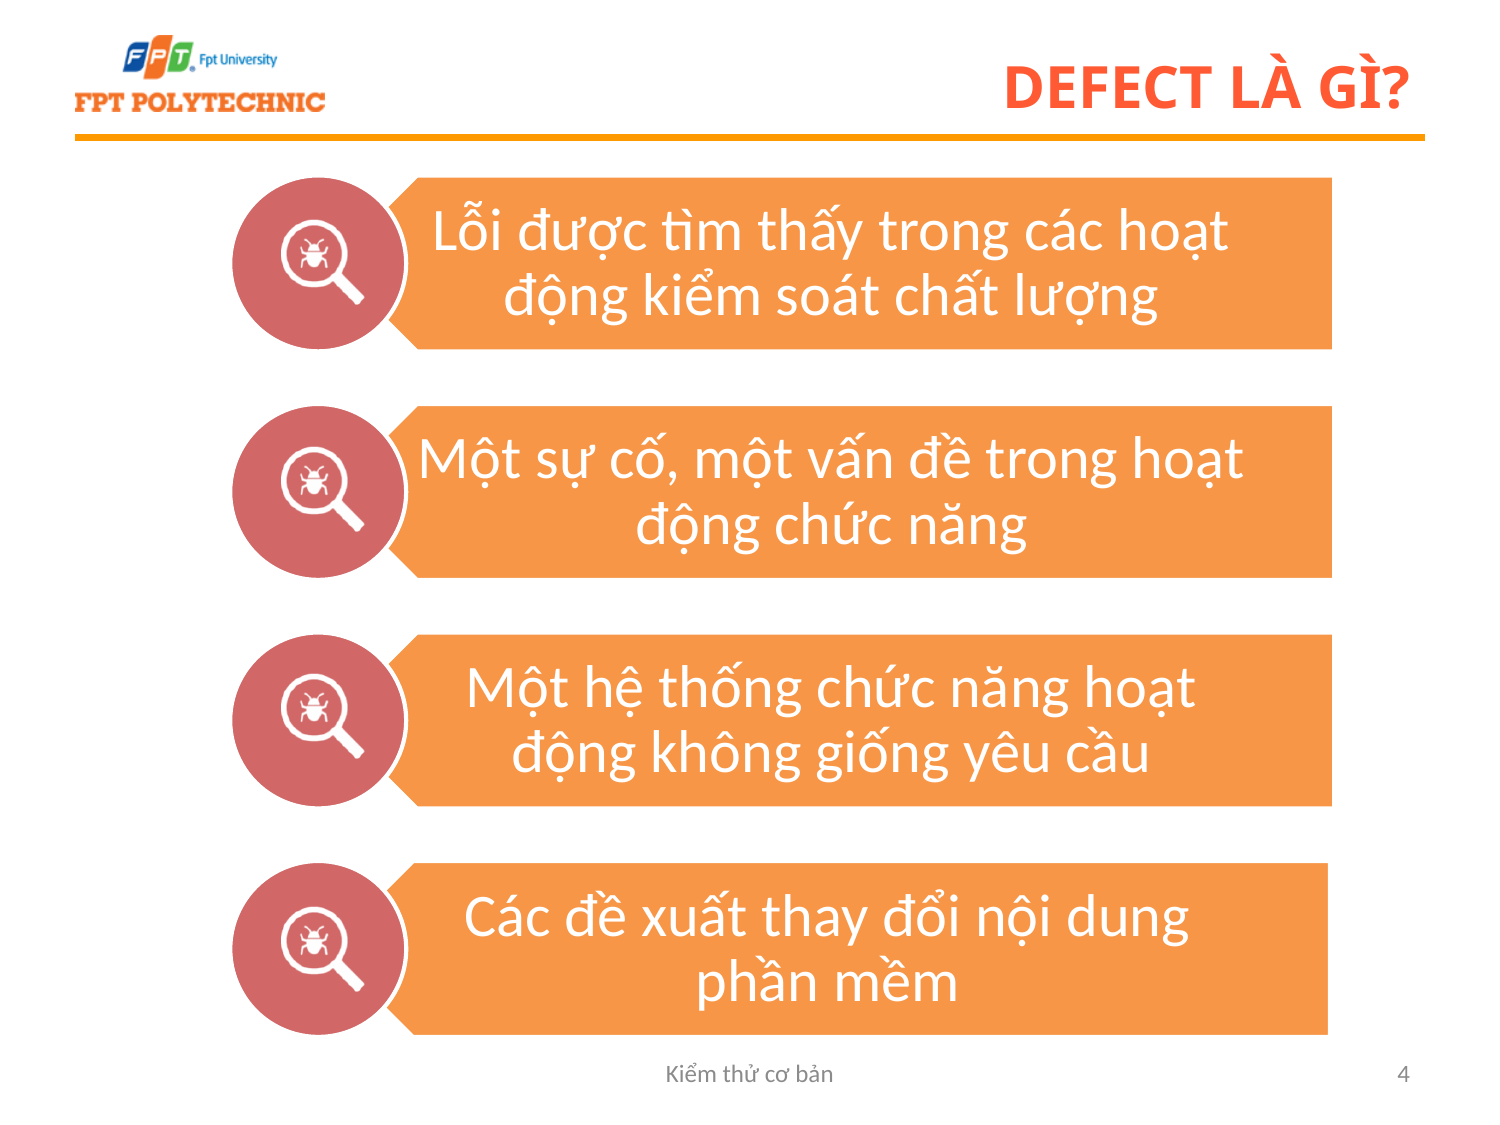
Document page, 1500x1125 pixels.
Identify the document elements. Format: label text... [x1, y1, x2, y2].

picture [271, 212, 366, 311]
slide_number 4 [1074, 1045, 1425, 1103]
picture [271, 899, 366, 999]
title Defect là gì? [337, 45, 1425, 125]
picture [75, 35, 325, 112]
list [74, 174, 1426, 1038]
picture [271, 439, 366, 538]
picture [271, 666, 366, 765]
footer Kiểm thử cơ bản [512, 1047, 988, 1103]
